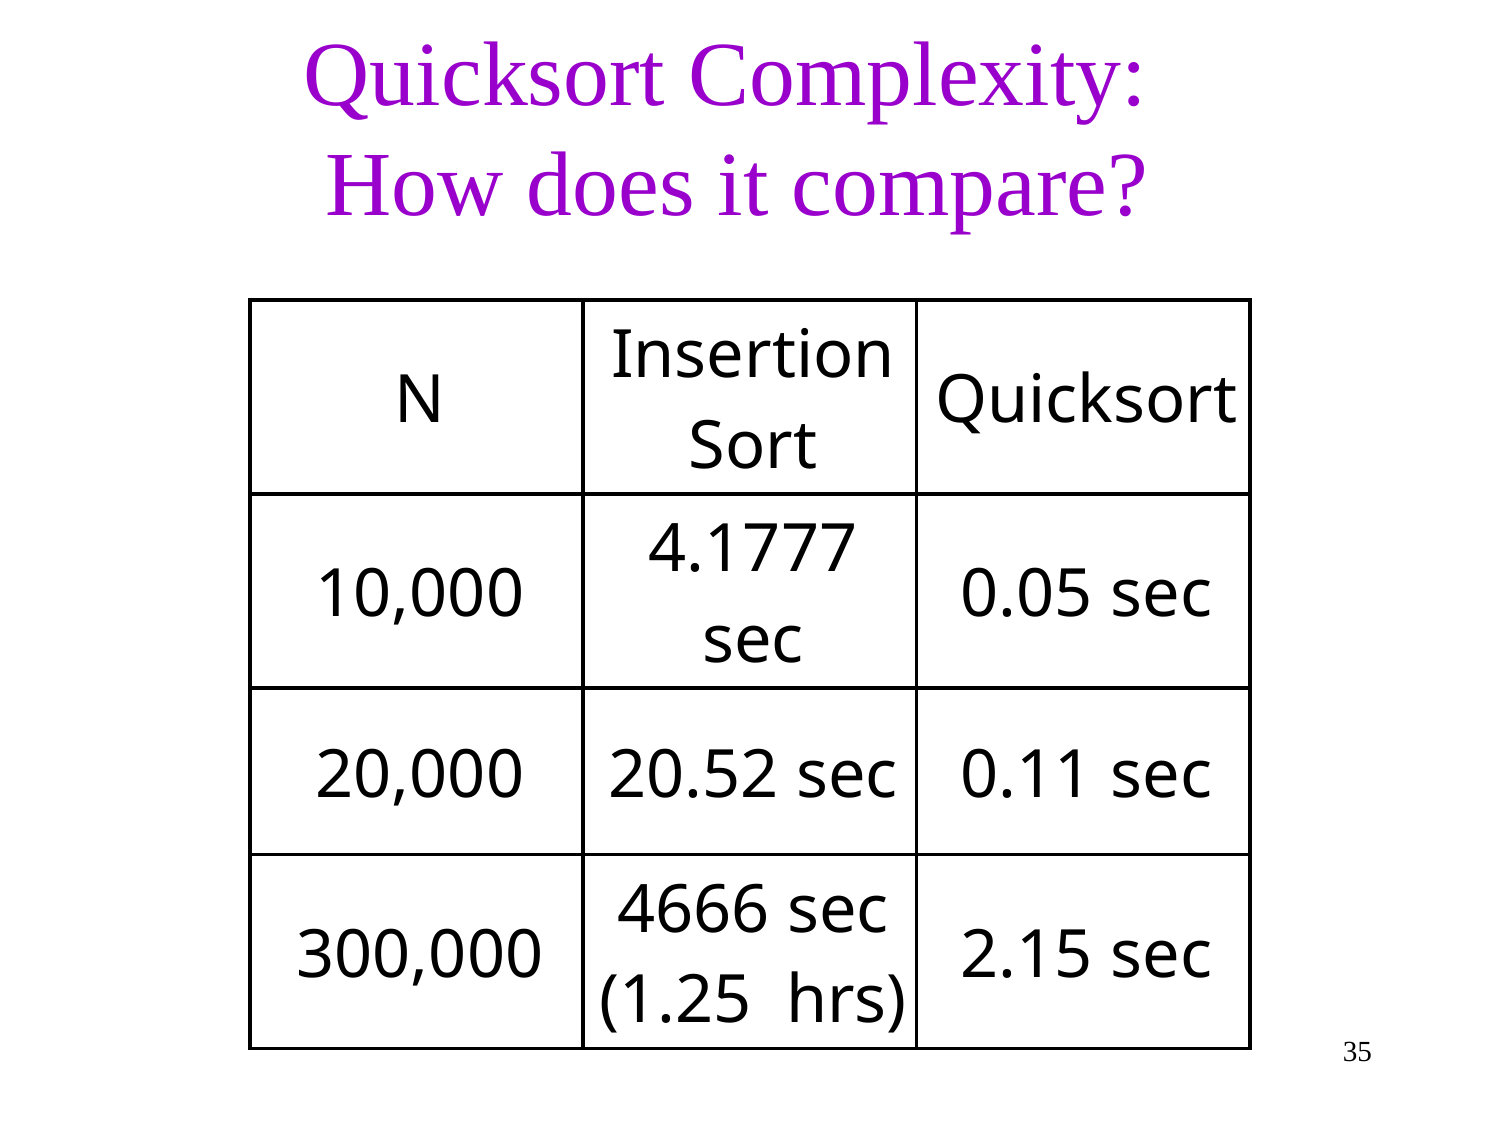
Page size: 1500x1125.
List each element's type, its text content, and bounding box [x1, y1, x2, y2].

table_cell 300,000 [252, 856, 581, 1047]
table_cell 2.15 sec [918, 856, 1248, 1047]
table_cell 0.11 sec [918, 690, 1248, 853]
table_cell 0.05 sec [918, 496, 1248, 686]
table_cell 20.52 sec [585, 690, 915, 853]
table_header Quicksort [918, 302, 1248, 492]
table_cell 4.1777 sec [585, 496, 915, 686]
slide_number 35 [1074, 1024, 1388, 1101]
table_cell 4666 sec (1.25 hrs) [585, 856, 915, 1047]
table_header N [252, 302, 581, 492]
table_header Insertion Sort [585, 302, 915, 492]
title Quicksort Complexity: How does it compare? [12, 2, 1463, 246]
table_cell 20,000 [252, 690, 581, 853]
table_cell 10,000 [252, 496, 581, 686]
